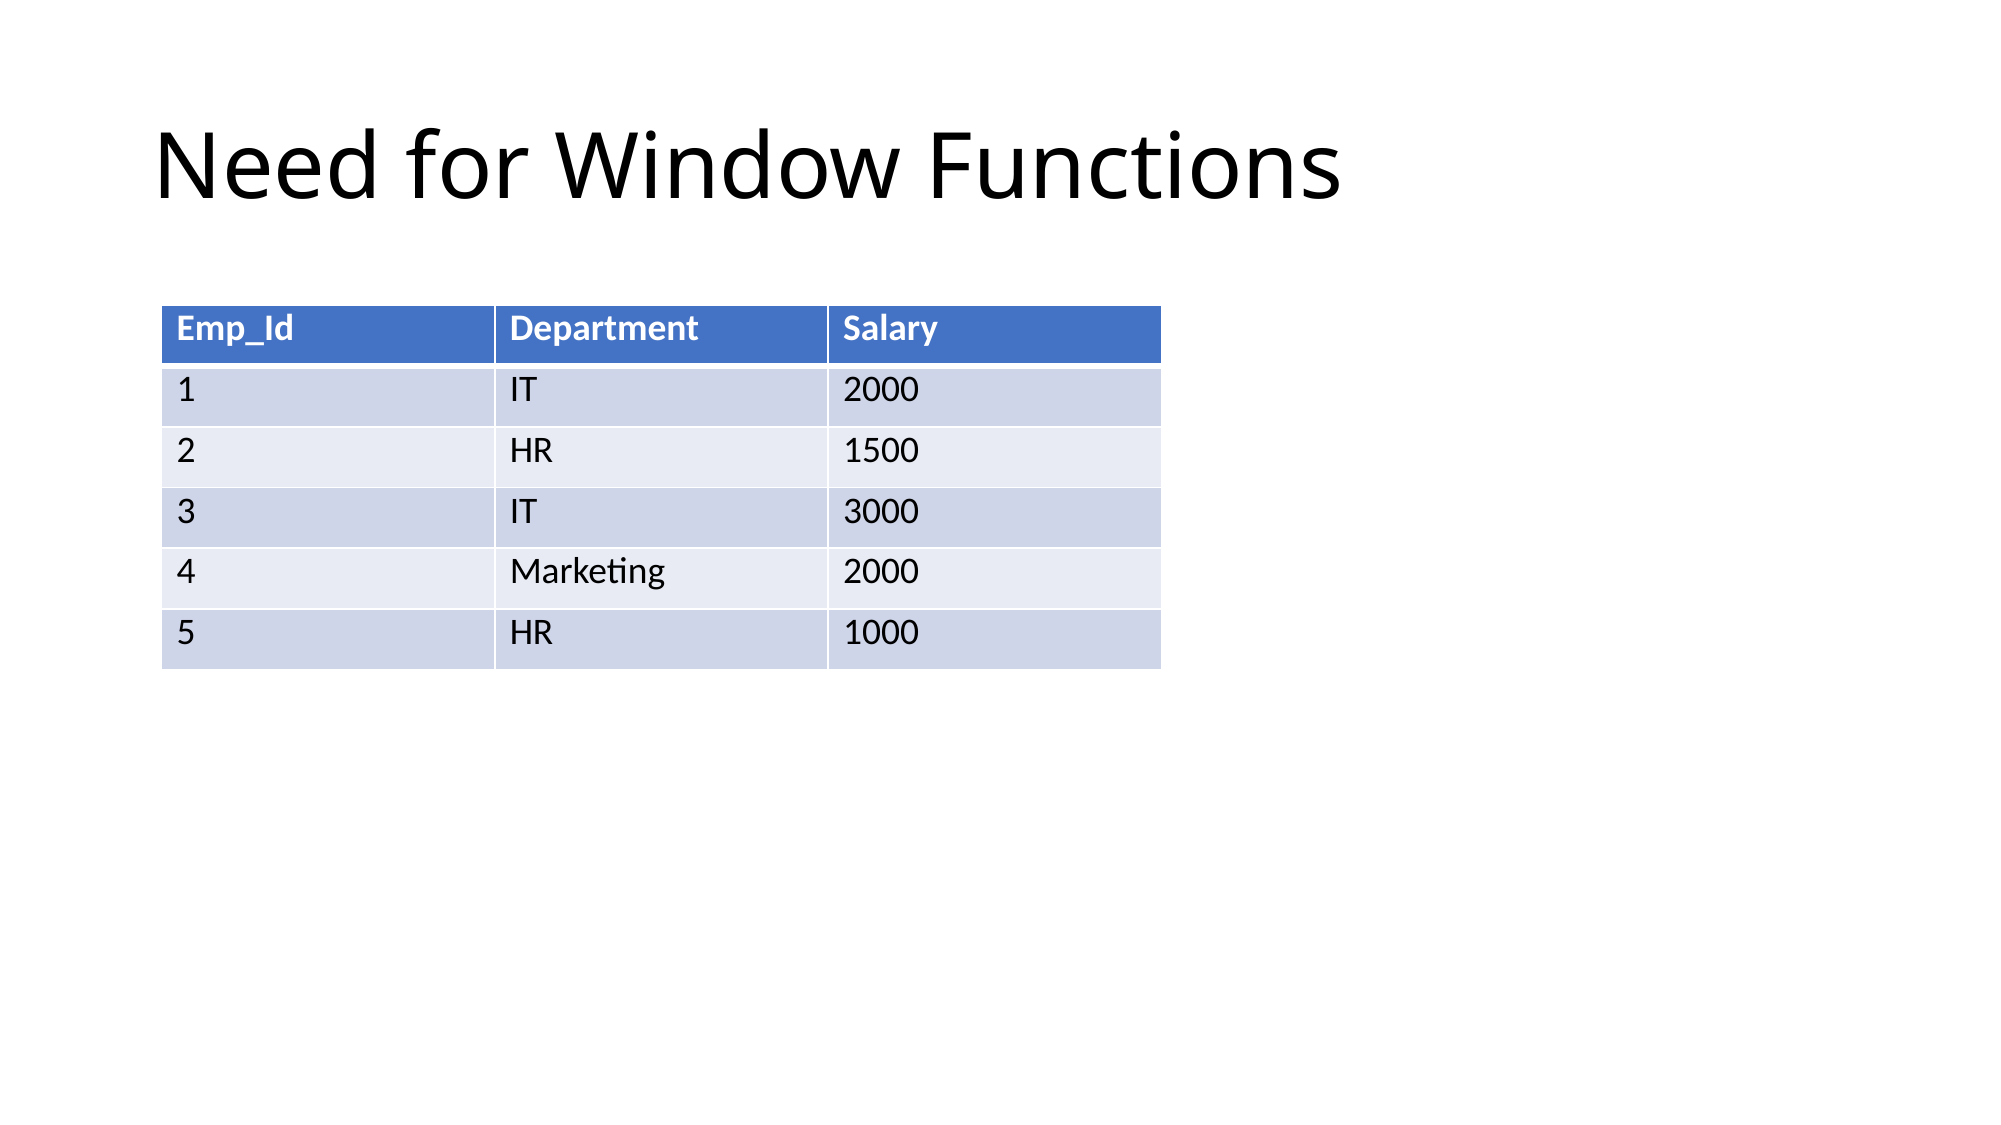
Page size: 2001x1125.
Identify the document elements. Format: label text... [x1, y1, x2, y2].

table_cell 3000 [829, 488, 1161, 547]
table_cell 1 [162, 369, 494, 426]
table_header Department [496, 306, 827, 363]
table_cell Marketing [496, 549, 827, 608]
table_cell 2000 [829, 369, 1161, 426]
table_cell 3 [162, 488, 494, 547]
table_cell HR [496, 428, 827, 487]
table_cell 4 [162, 549, 494, 608]
table_cell IT [496, 369, 827, 426]
table_header Emp_Id [162, 306, 494, 363]
title Need for Window Functions [137, 59, 1863, 278]
table_cell 1000 [829, 610, 1161, 669]
table_cell HR [496, 610, 827, 669]
table_cell 5 [162, 610, 494, 669]
table_cell 2 [162, 428, 494, 487]
table_cell IT [496, 488, 827, 547]
table_cell 2000 [829, 549, 1161, 608]
table_cell 1500 [829, 428, 1161, 487]
table_header Salary [829, 306, 1161, 363]
